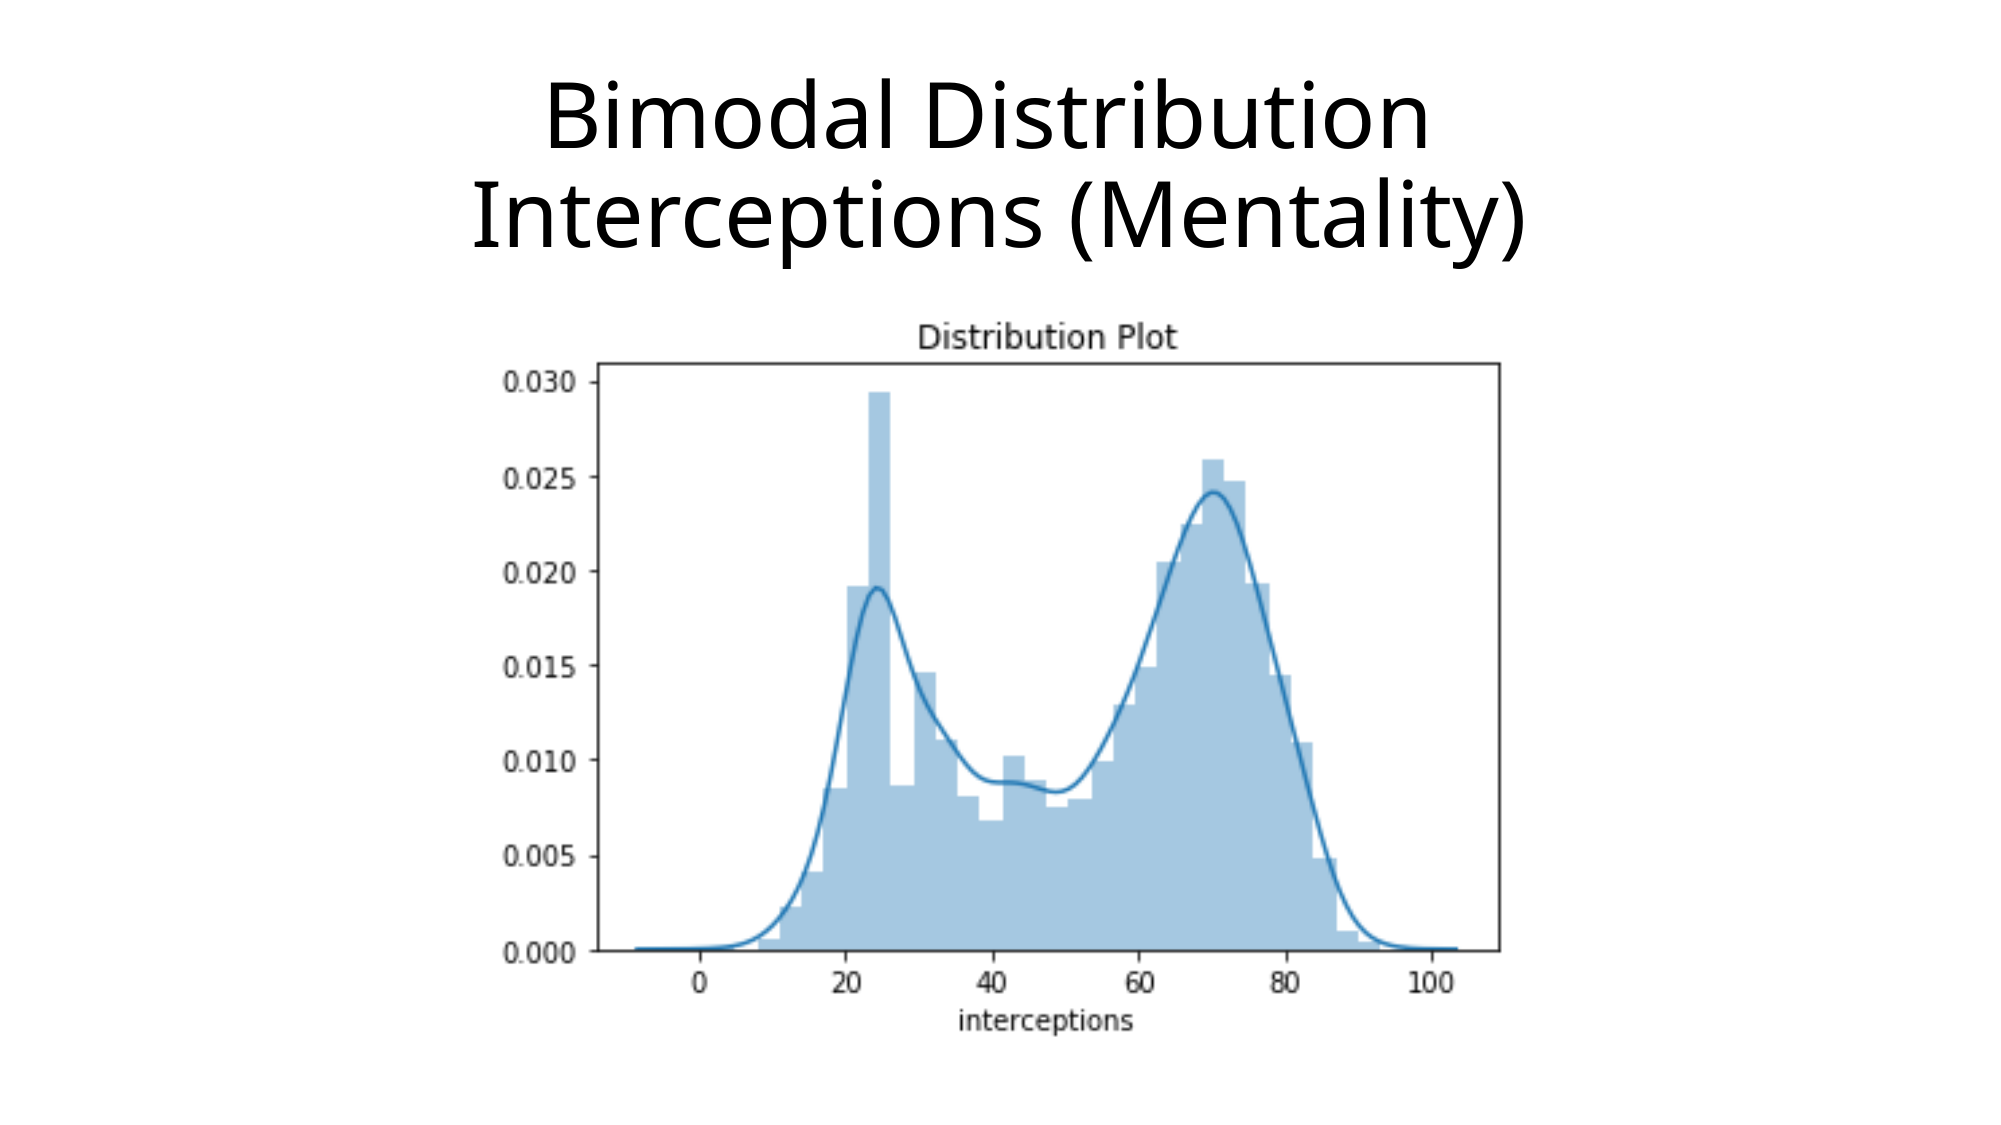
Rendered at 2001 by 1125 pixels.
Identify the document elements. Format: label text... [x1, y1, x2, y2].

picture [482, 304, 1526, 1053]
title Bimodal Distribution Interceptions (Mentality) [137, 59, 1863, 278]
